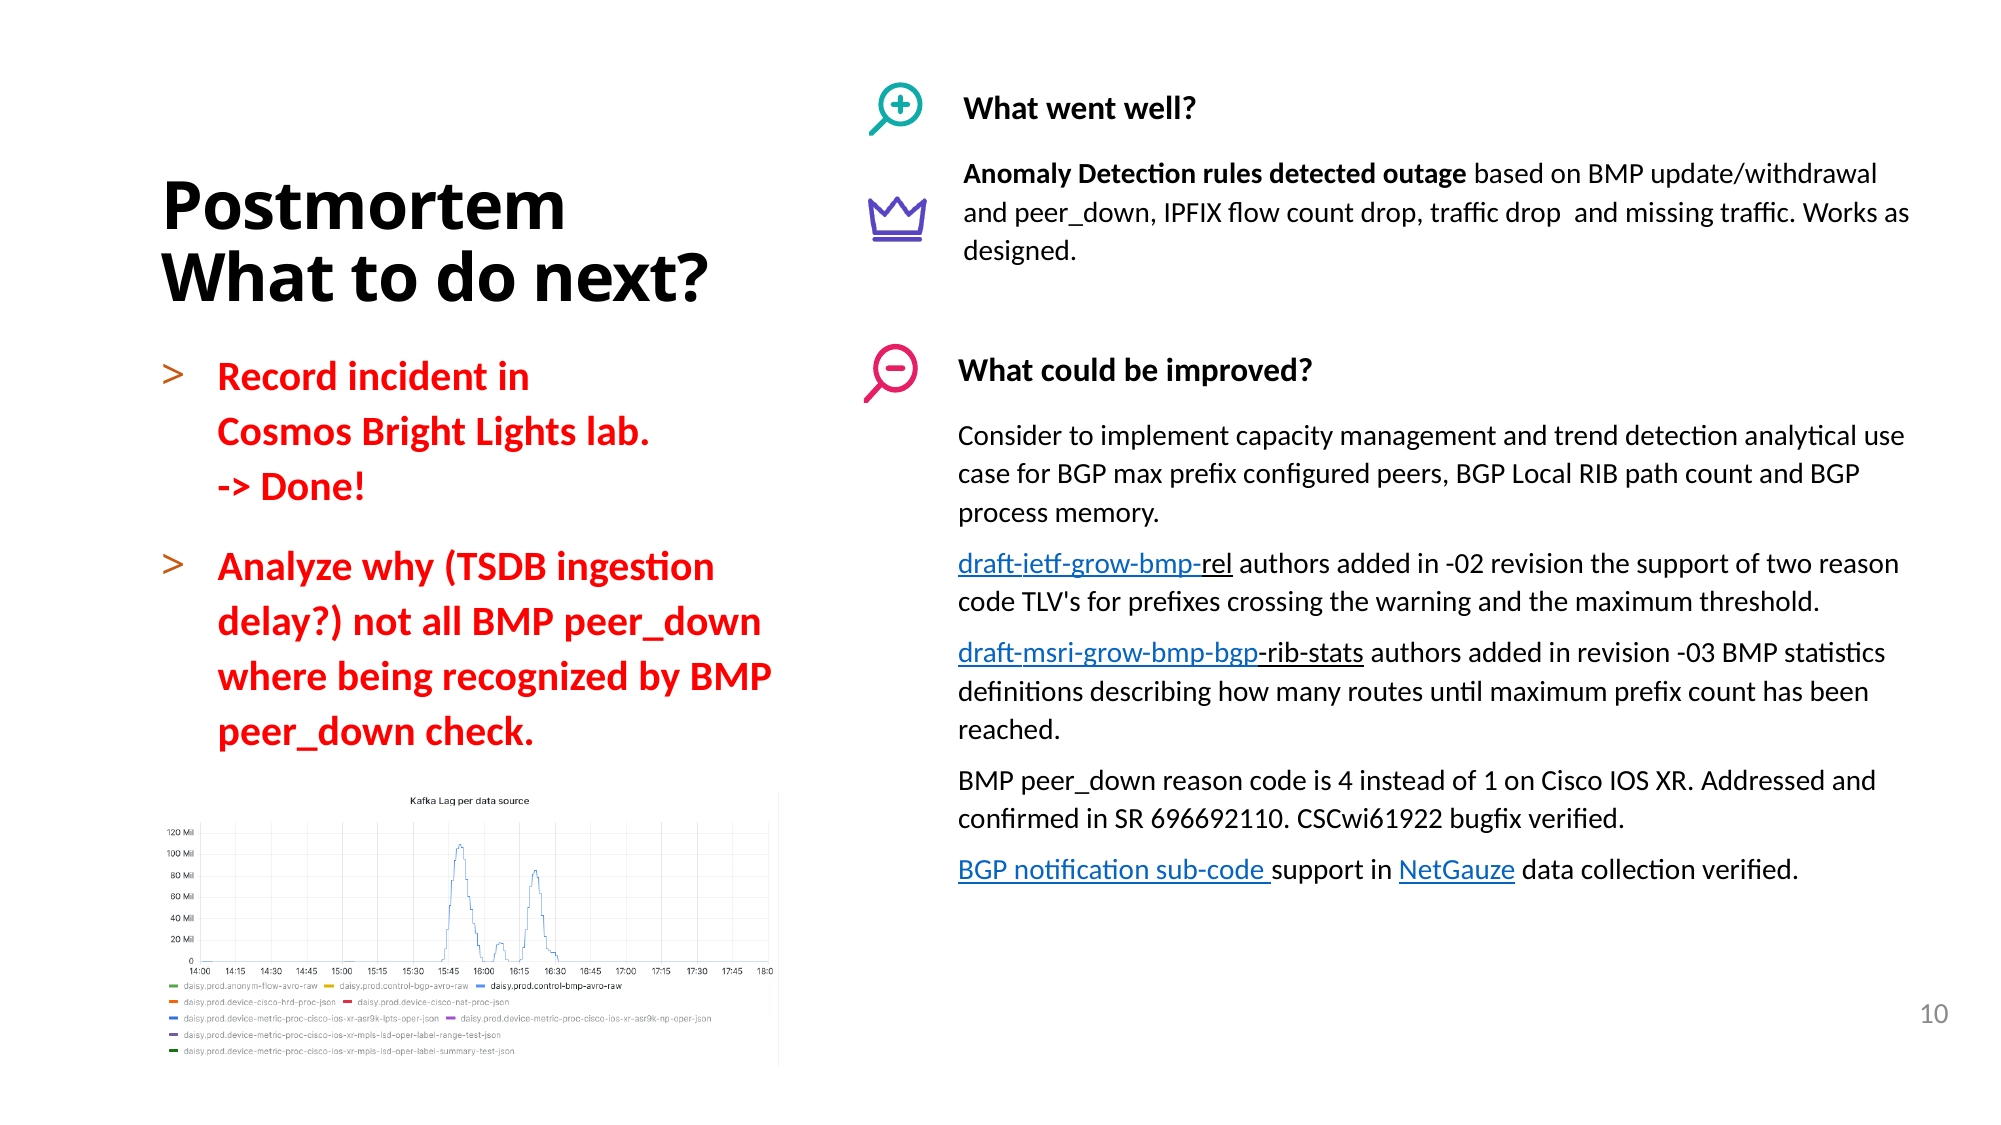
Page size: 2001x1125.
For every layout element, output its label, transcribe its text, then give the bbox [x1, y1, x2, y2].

slide_number 10 [1895, 981, 1964, 1042]
picture [161, 791, 779, 1066]
text_box Postmortem What to do next? [161, 196, 1000, 321]
picture [863, 187, 931, 255]
text_box [869, 82, 923, 136]
text_box What went well? Anomaly Detection rules detected outage based on BMP update/withdrawal and peer_down, IPFIX flow count drop, traffic drop and missing traffic. Works as designed. [963, 82, 1921, 311]
text_box Record incident in Cosmos Bright Lights lab. -> Done! Analyze why (TSDB ingestion delay?) not all BMP peer_down where being recognized by BMP peer_down check. [161, 343, 828, 782]
text_box What could be improved? Consider to implement capacity management and trend detection analytical use case for BGP max prefix configured peers, BGP Local RIB path count and BGP process memory. draft-ietf-grow-bmp-rel authors added in -02 revision the support of two reason code TLV's for prefixes crossing the warning and the maximum threshold. draft-msri-grow-bmp-bgp-rib-stats authors added in revision -03 BMP statistics definitions describing how many routes until maximum prefix count has been reached. BMP peer_down reason code is 4 instead of 1 on Cisco IOS XR. Addressed and confirmed in SR 696692110. CSCwi61922 bugfix verified. BGP notification sub-code support in NetGauze data collection verified. [958, 343, 1921, 688]
text_box [863, 343, 918, 403]
